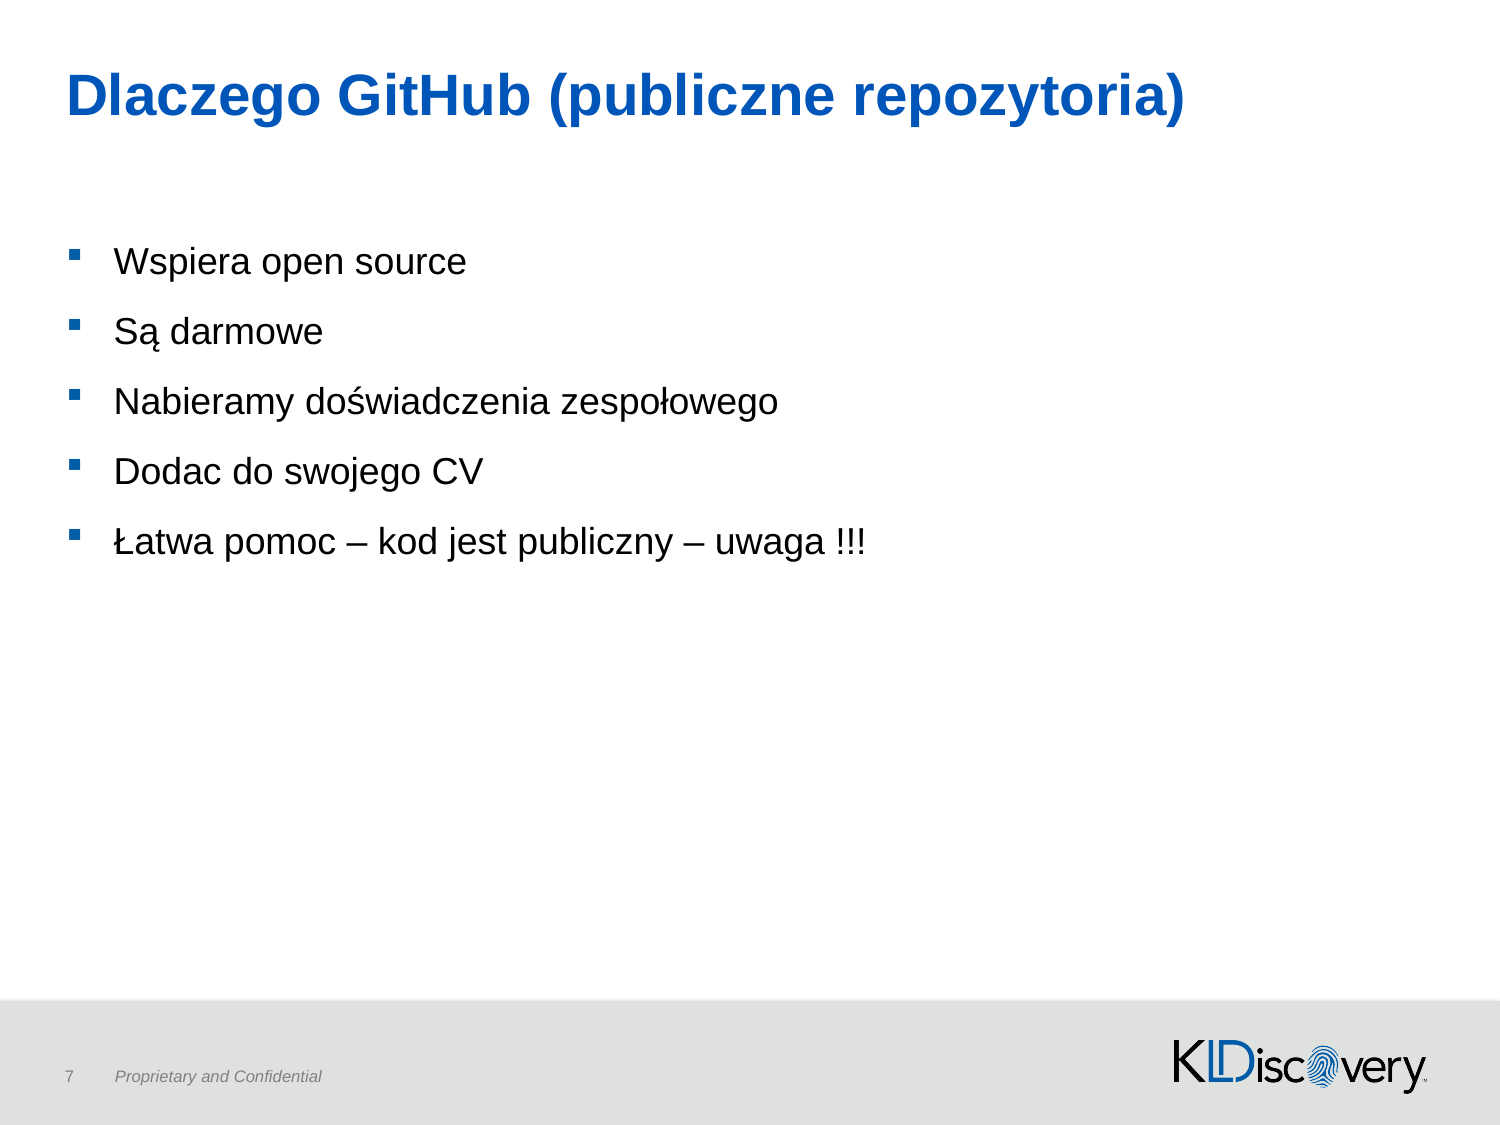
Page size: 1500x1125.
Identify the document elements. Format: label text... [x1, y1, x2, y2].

picture [1174, 1040, 1427, 1094]
list Wspiera open source Są darmowe Nabieramy doświadczenia zespołowego Dodac do swojego CV Łatwa pomoc – kod jest publiczny – uwaga !!! [66, 236, 1416, 980]
title Dlaczego GitHub (publiczne repozytoria) [66, 56, 1437, 137]
